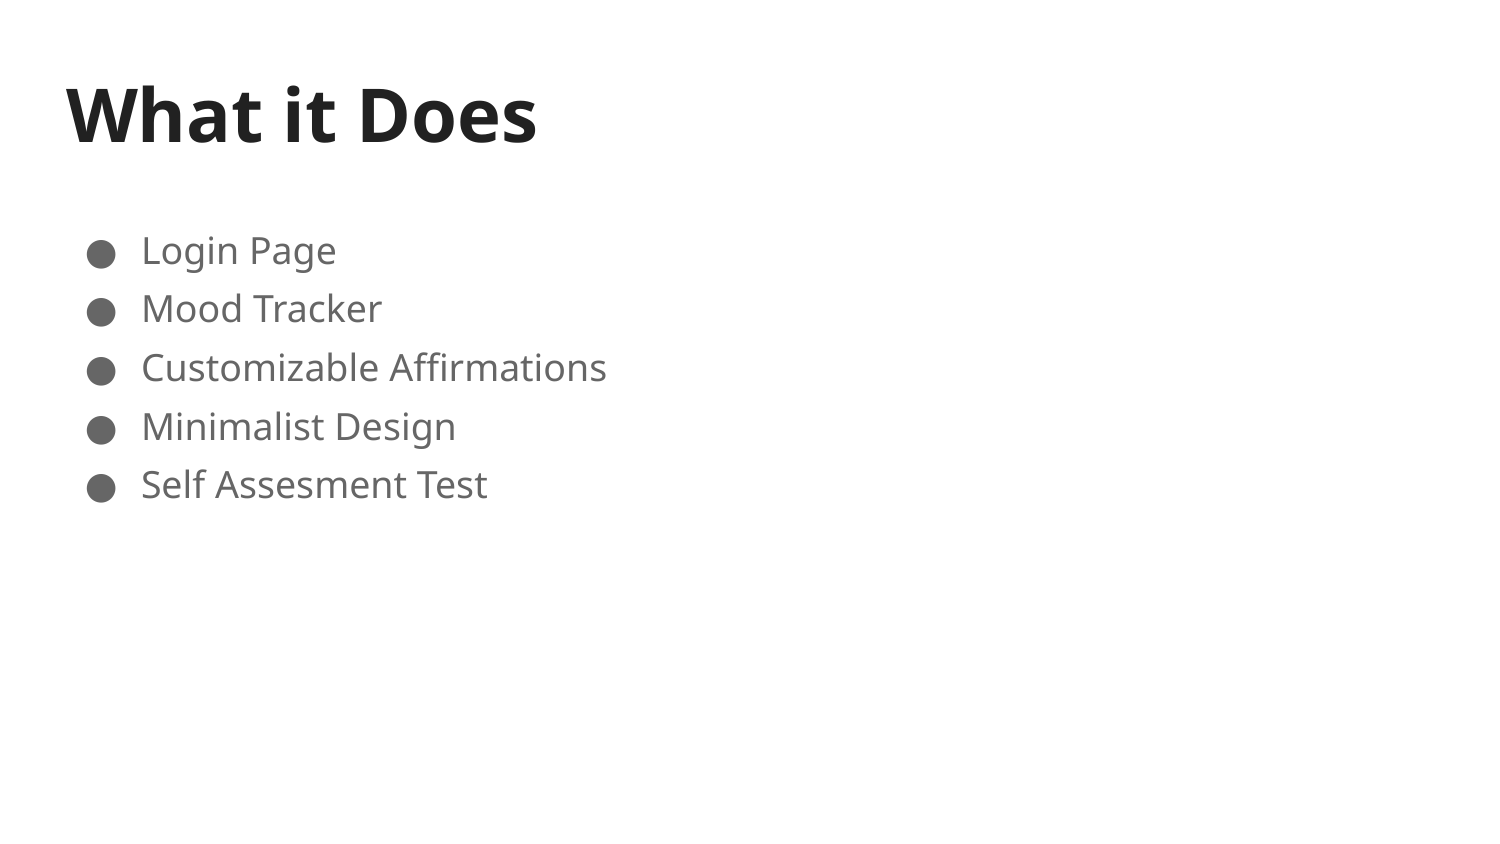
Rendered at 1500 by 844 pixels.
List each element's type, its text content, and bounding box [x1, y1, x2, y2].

title What it Does [51, 48, 1449, 180]
list Login Page Mood Tracker Customizable Affirmations Minimalist Design Self Assesment Test [51, 201, 1449, 750]
